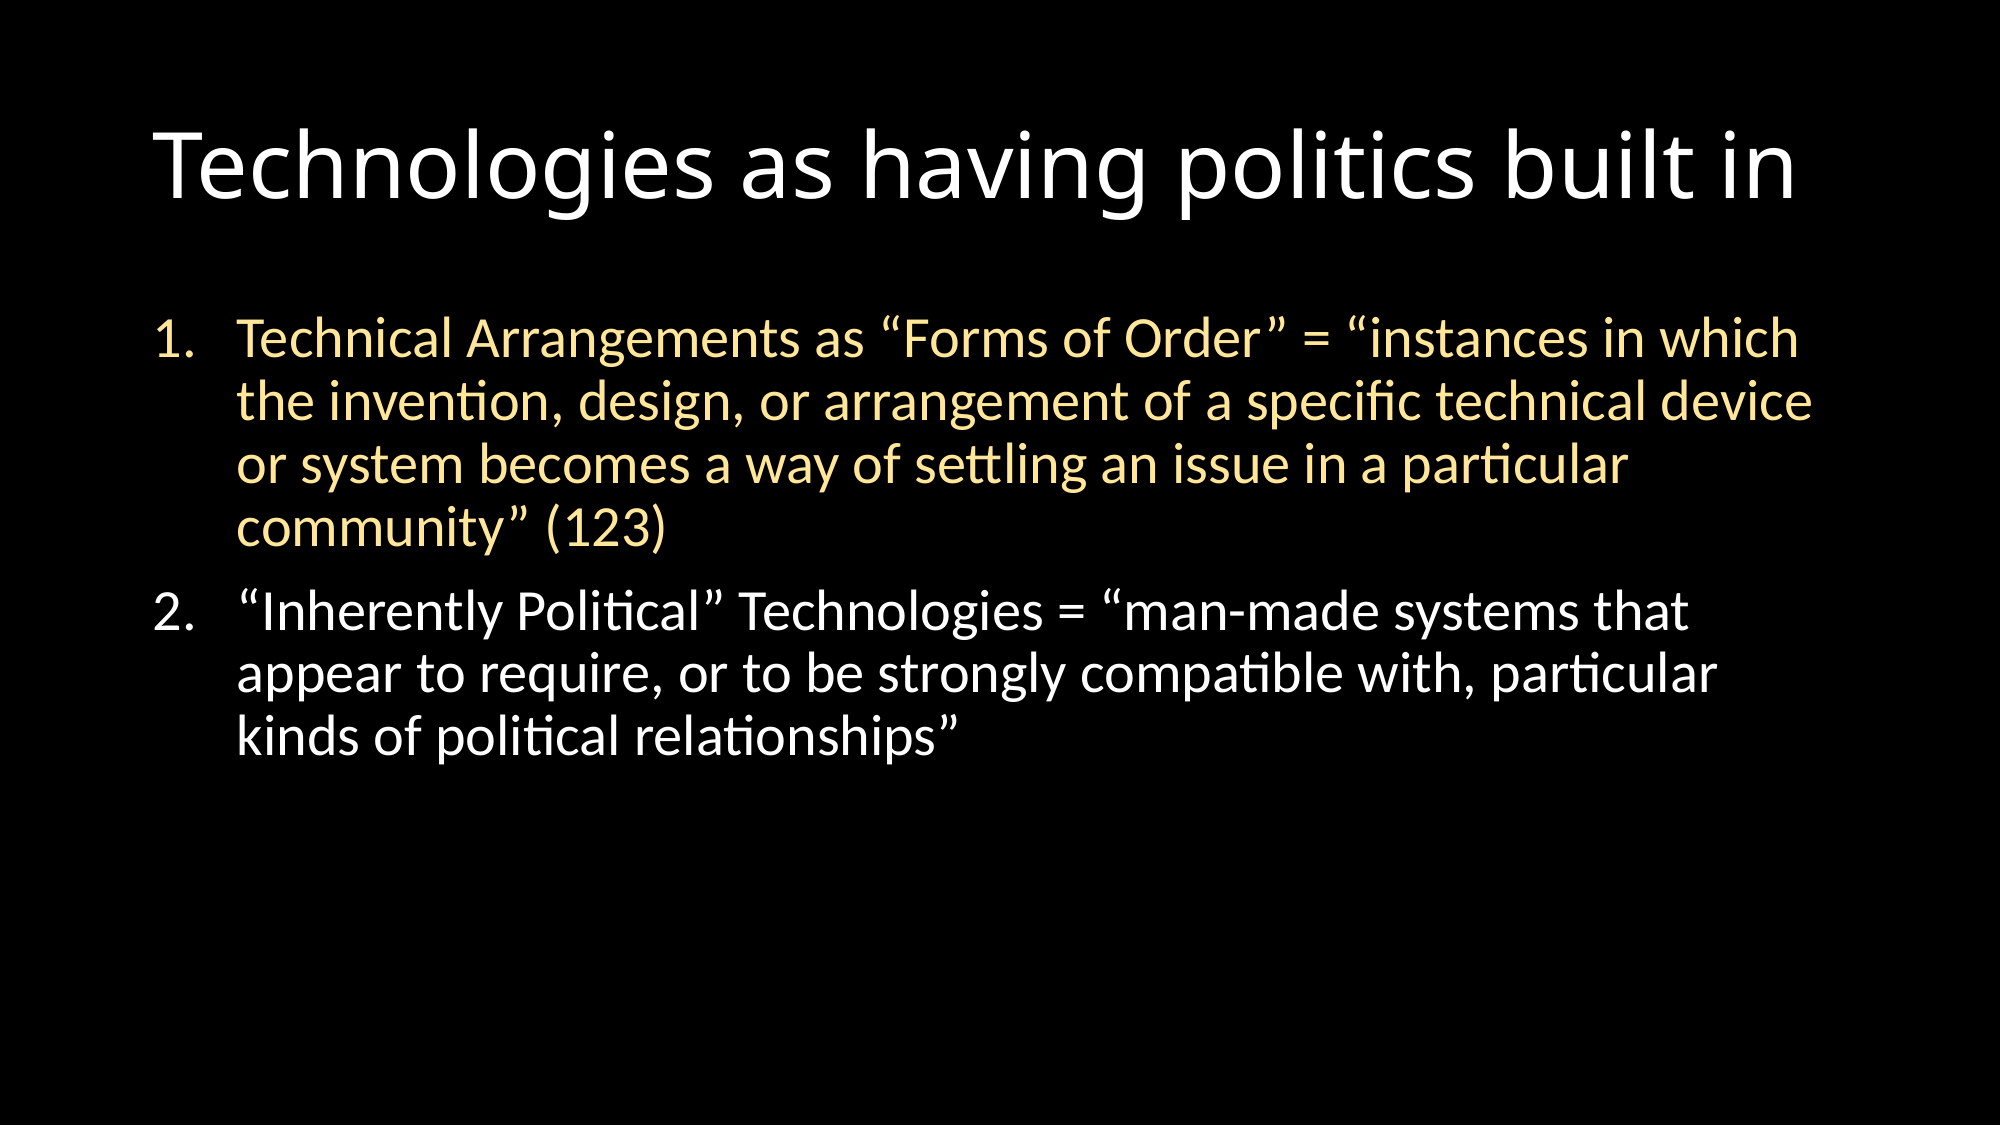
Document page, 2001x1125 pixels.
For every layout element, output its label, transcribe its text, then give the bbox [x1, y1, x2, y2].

title Technologies as having politics built in [137, 59, 1863, 278]
list Technical Arrangements as “Forms of Order” = “instances in which the invention, design, or arrangement of a specific technical device or system becomes a way of settling an issue in a particular community” (123) “Inherently Political” Technologies = “man-made systems that appear to require, or to be strongly compatible with, particular kinds of political relationships” [137, 299, 1863, 1014]
